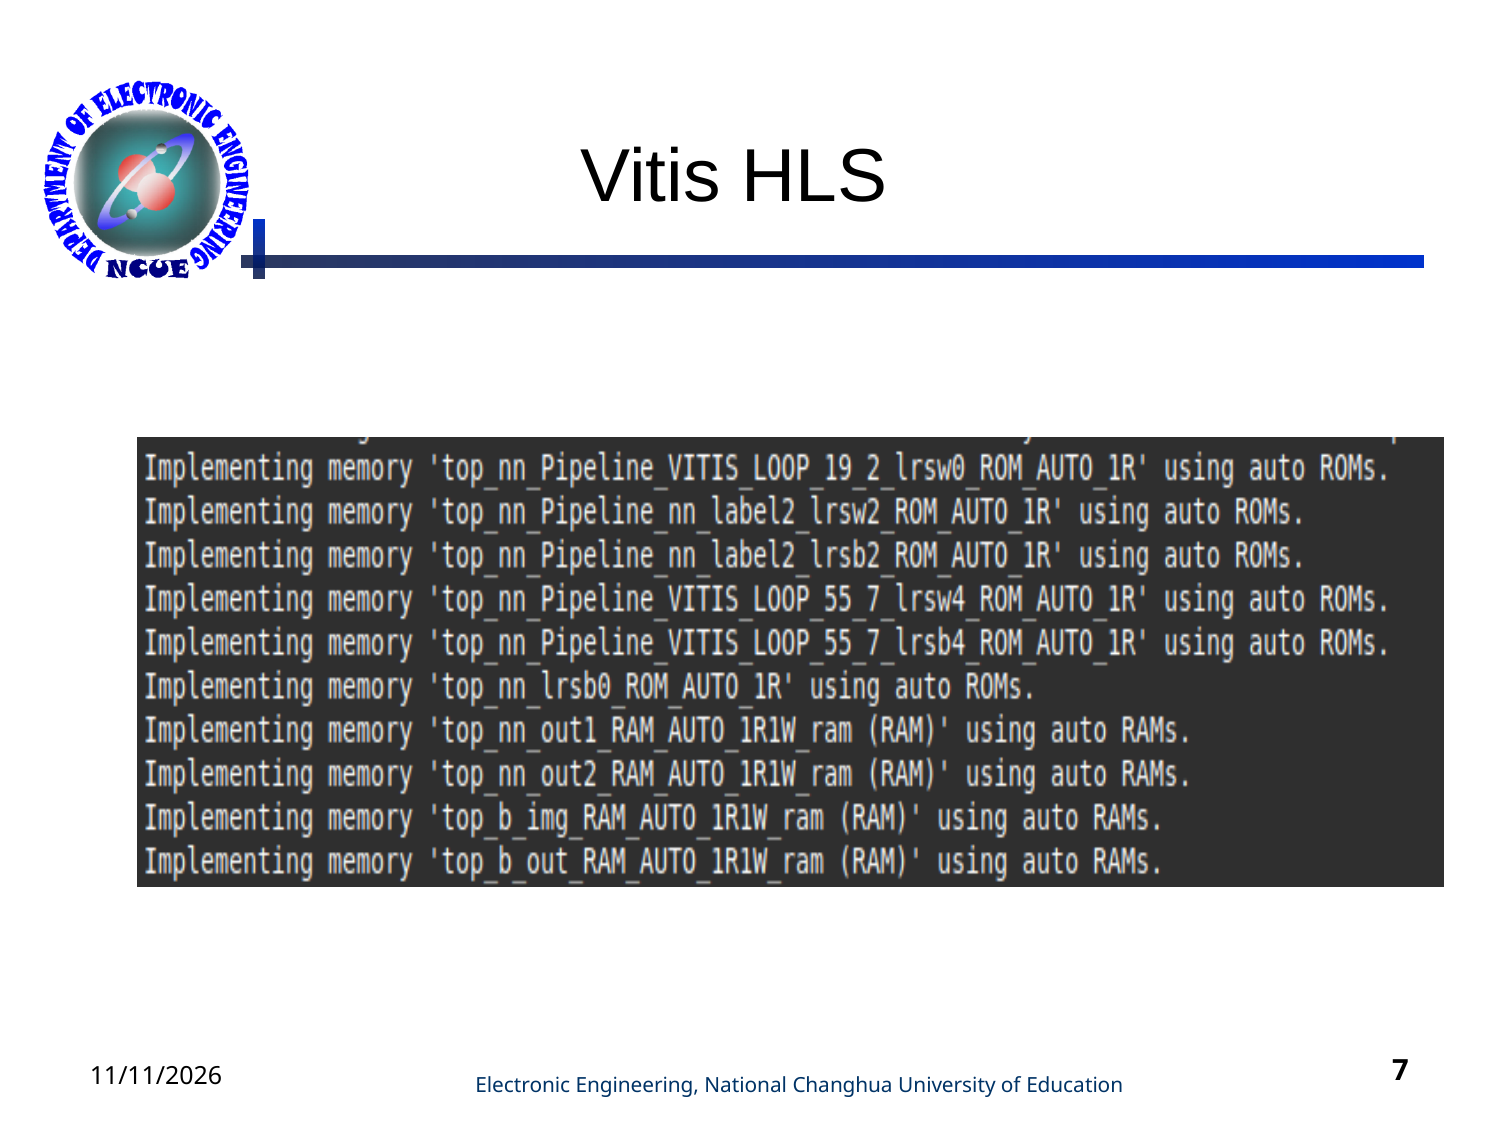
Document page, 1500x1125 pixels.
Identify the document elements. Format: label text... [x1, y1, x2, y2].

picture [41, 78, 251, 291]
footer Electronic Engineering, National Changhua University of Education [206, 1046, 1387, 1121]
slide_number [74, 1024, 424, 1102]
slide_number 6 [1074, 1024, 1424, 1099]
picture [137, 437, 1444, 888]
title Vitis HLS [265, 73, 1422, 269]
